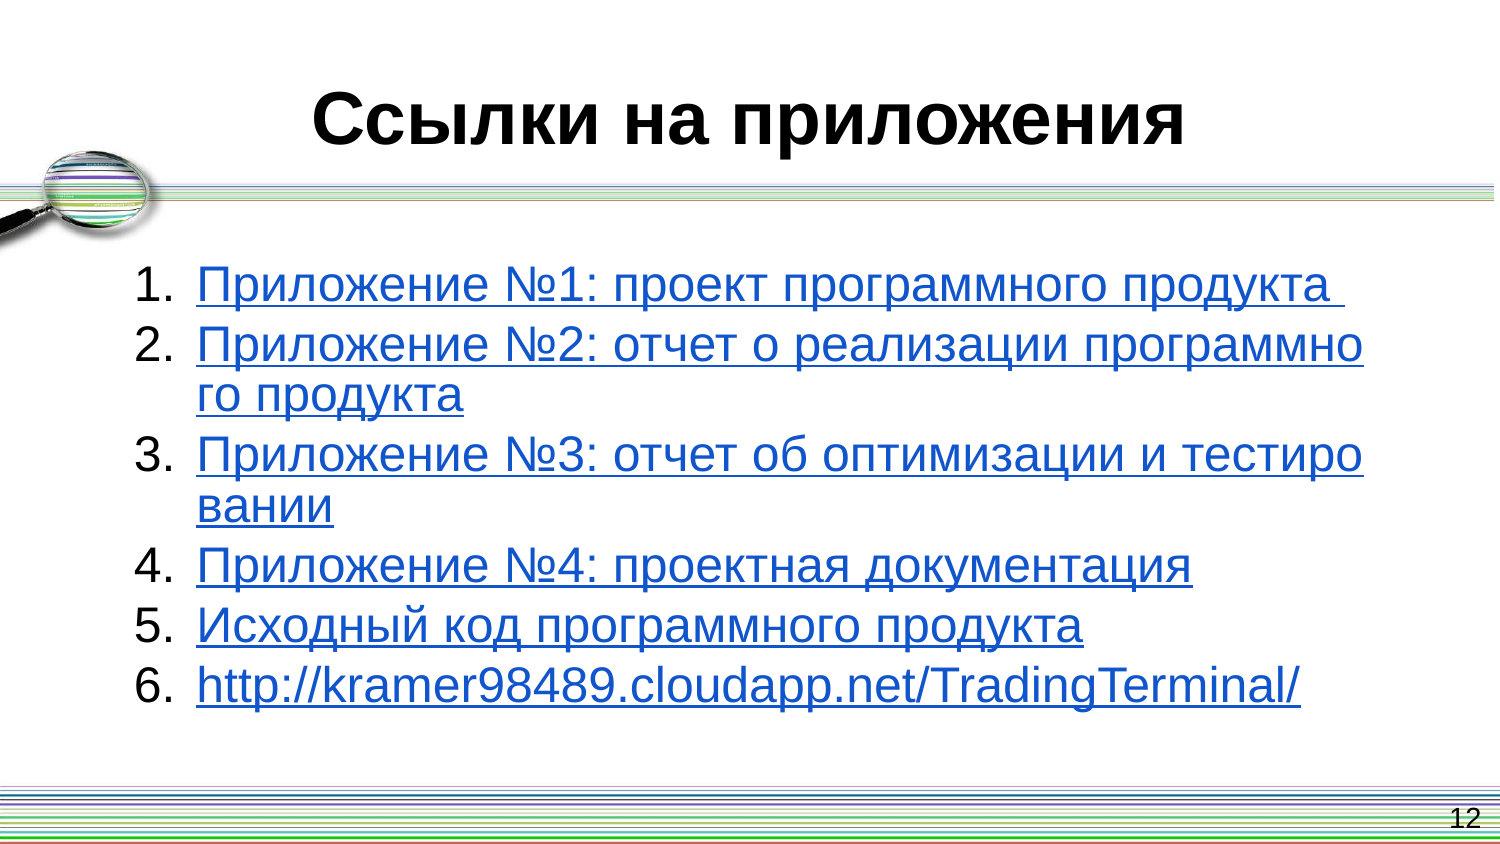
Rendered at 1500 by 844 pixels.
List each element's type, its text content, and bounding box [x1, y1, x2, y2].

title Ссылки на приложения [75, 33, 1425, 175]
text_box Приложение №1: проект программного продукта Приложение №2: отчет о реализации программного продукта Приложение №3: отчет об оптимизации и тестировании Приложение №4: проектная документация Исходный код программного продукта http://kramer98489.cloudapp.net/TradingTerminal/ [106, 236, 1394, 813]
picture [0, 0, 1500, 844]
text_box 12 [1434, 784, 1500, 836]
